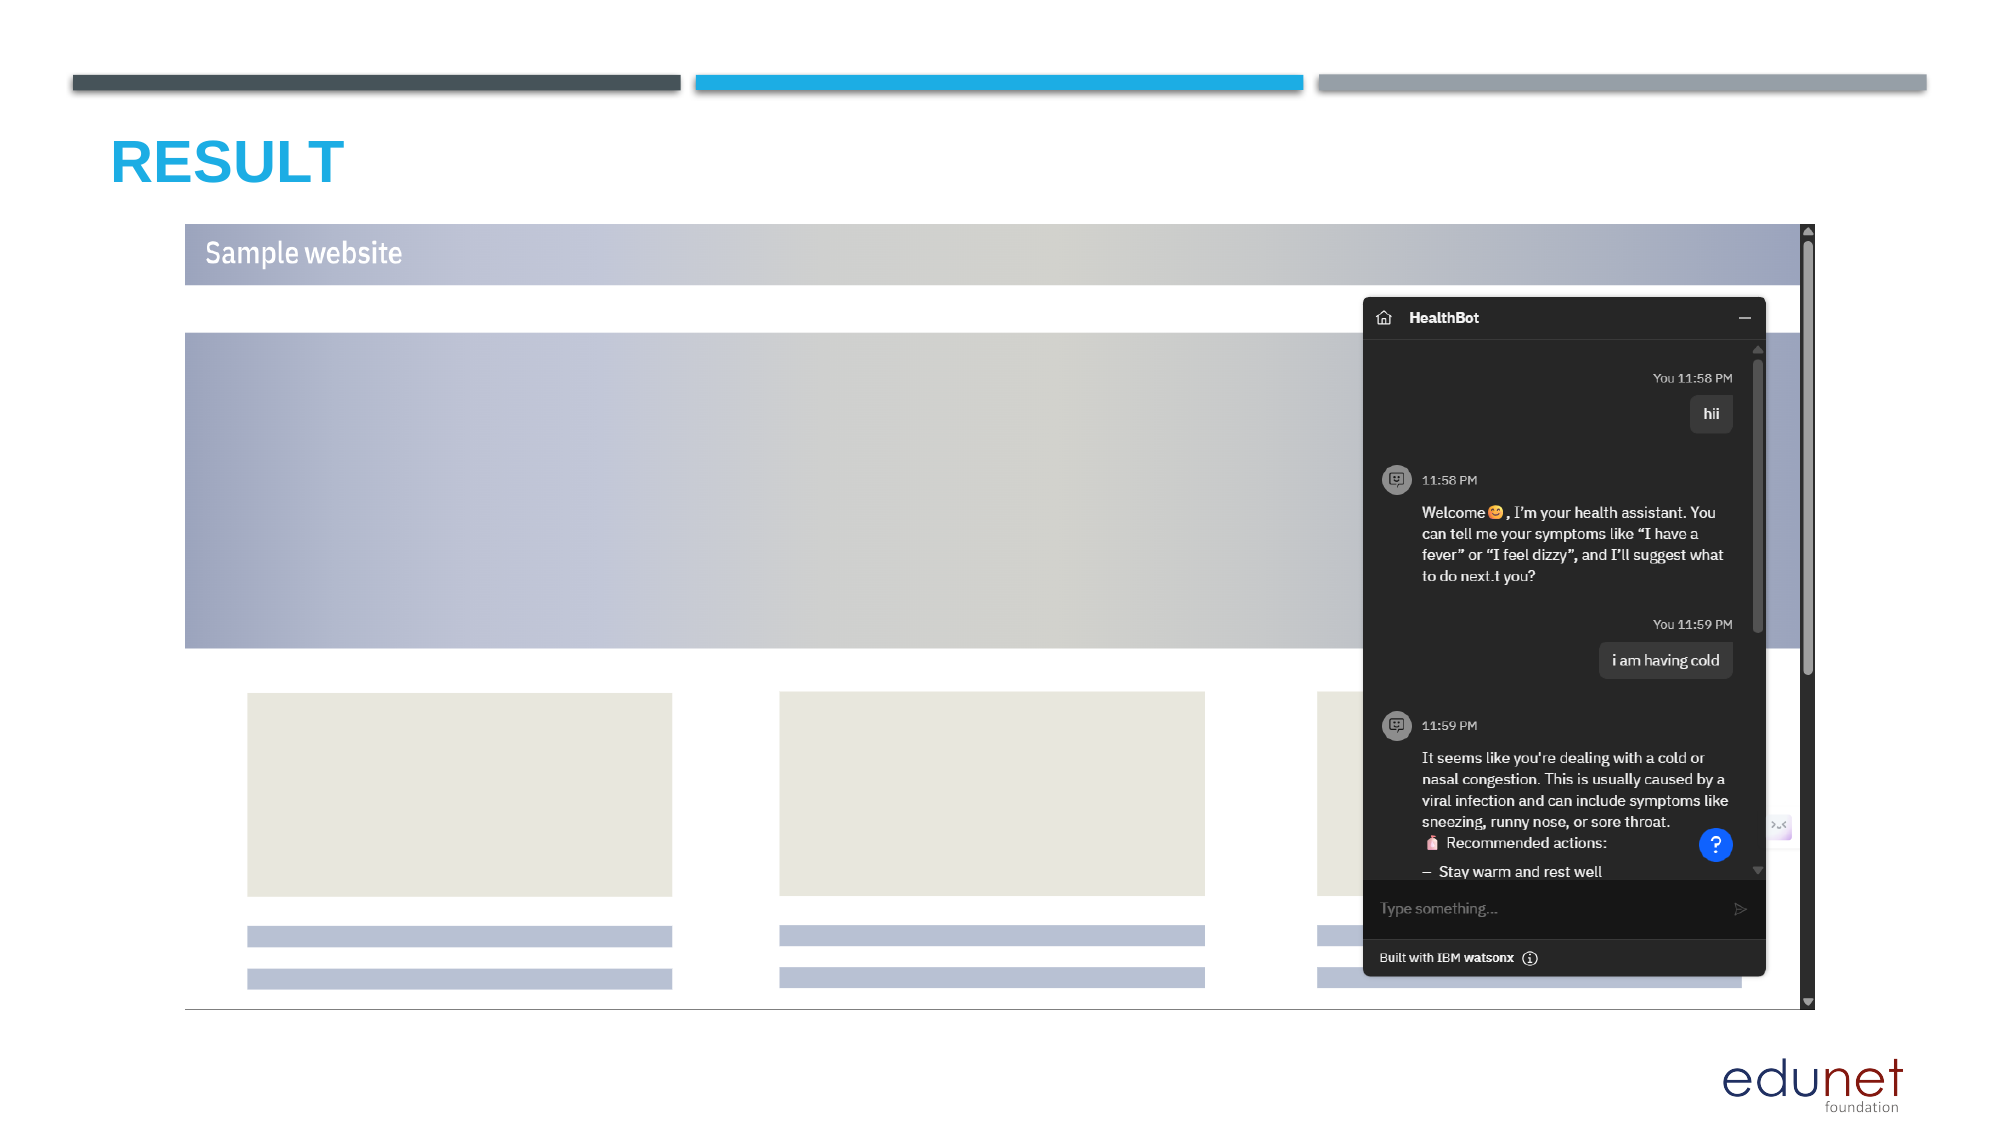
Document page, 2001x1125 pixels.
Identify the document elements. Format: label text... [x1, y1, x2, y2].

title Result [95, 115, 1905, 203]
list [184, 223, 1816, 1011]
picture [1719, 1056, 1905, 1116]
